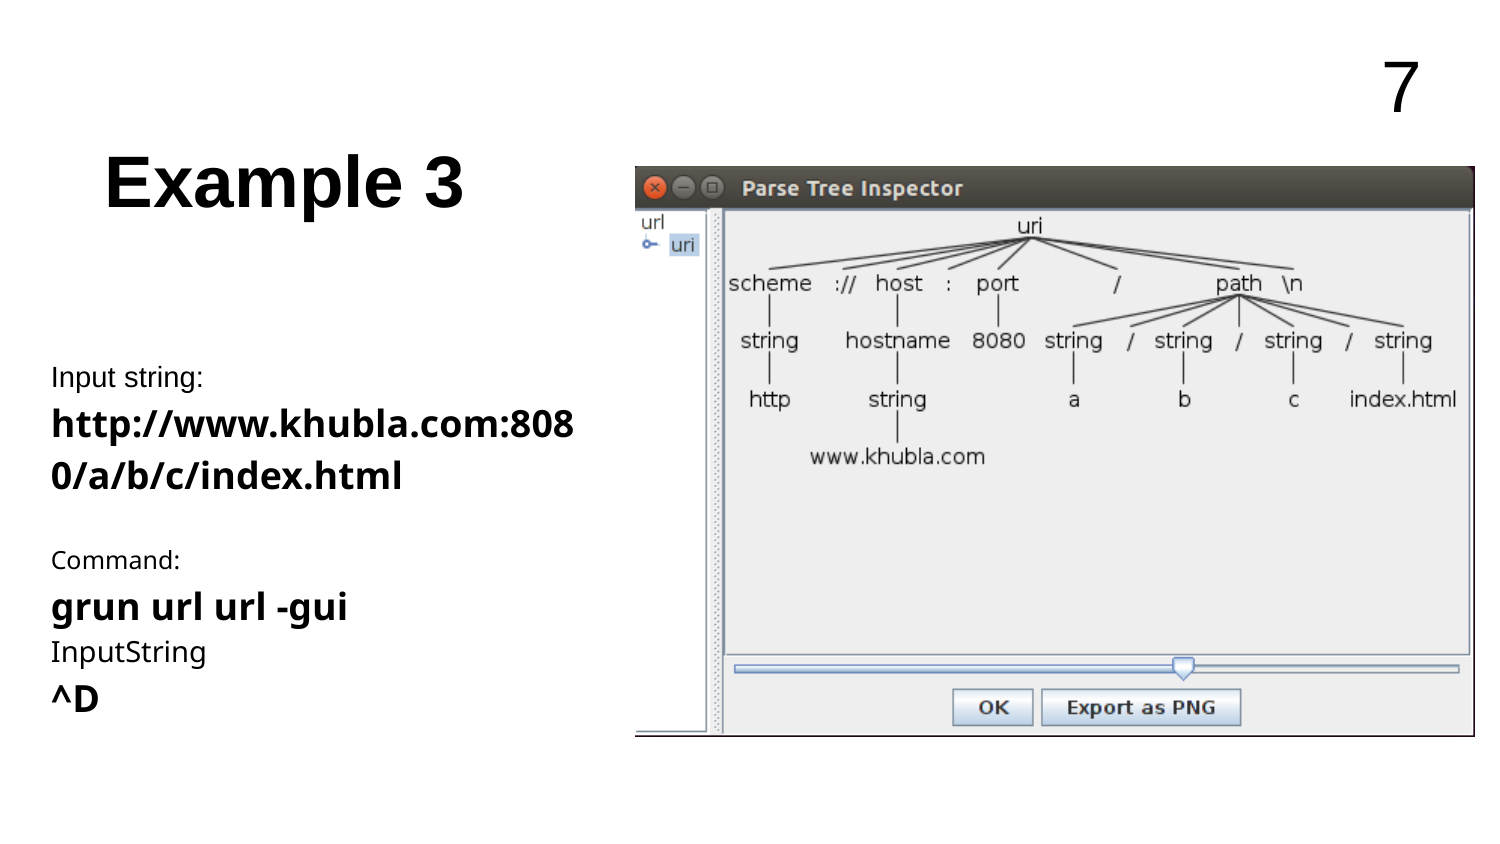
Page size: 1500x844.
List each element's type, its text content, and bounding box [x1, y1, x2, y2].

picture [634, 166, 1476, 738]
title Example 3 [89, 119, 557, 246]
list Input string: http://www.khubla.com:8080/a/b/c/index.html Command: grun url url -gui InputString ^D [35, 338, 611, 773]
text_box 7 [1366, 24, 1470, 142]
